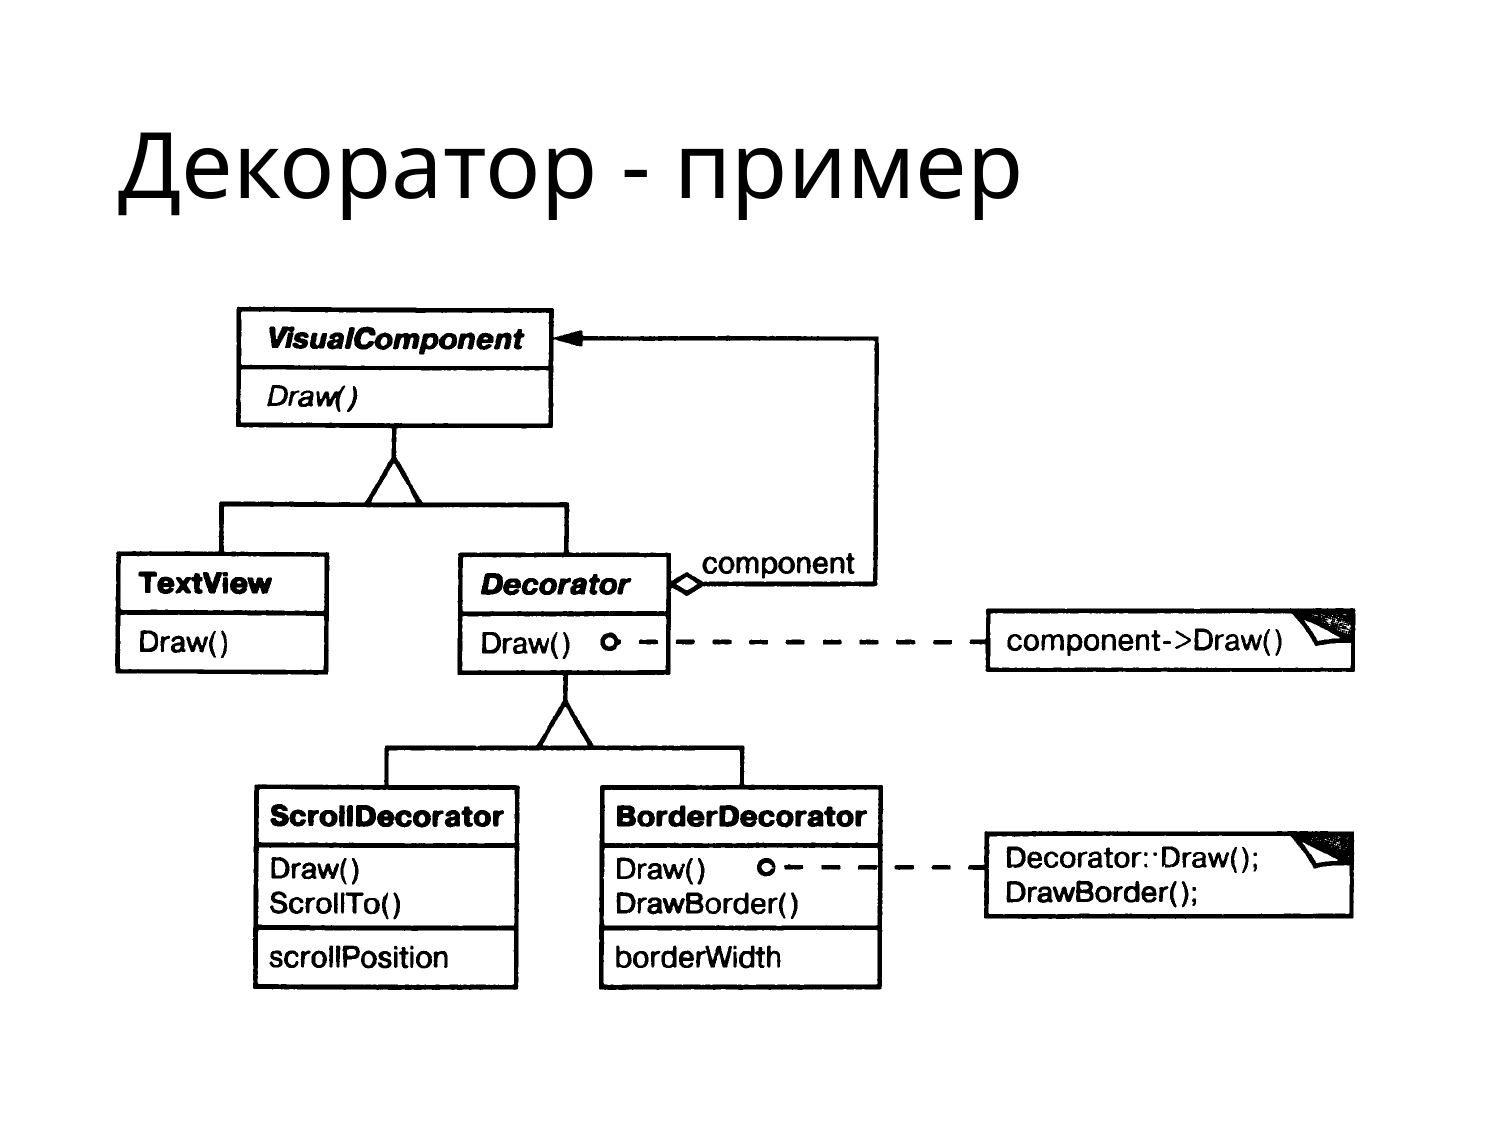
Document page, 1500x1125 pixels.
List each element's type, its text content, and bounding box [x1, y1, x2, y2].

title Декоратор - пример [103, 59, 1397, 277]
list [66, 277, 1397, 1015]
